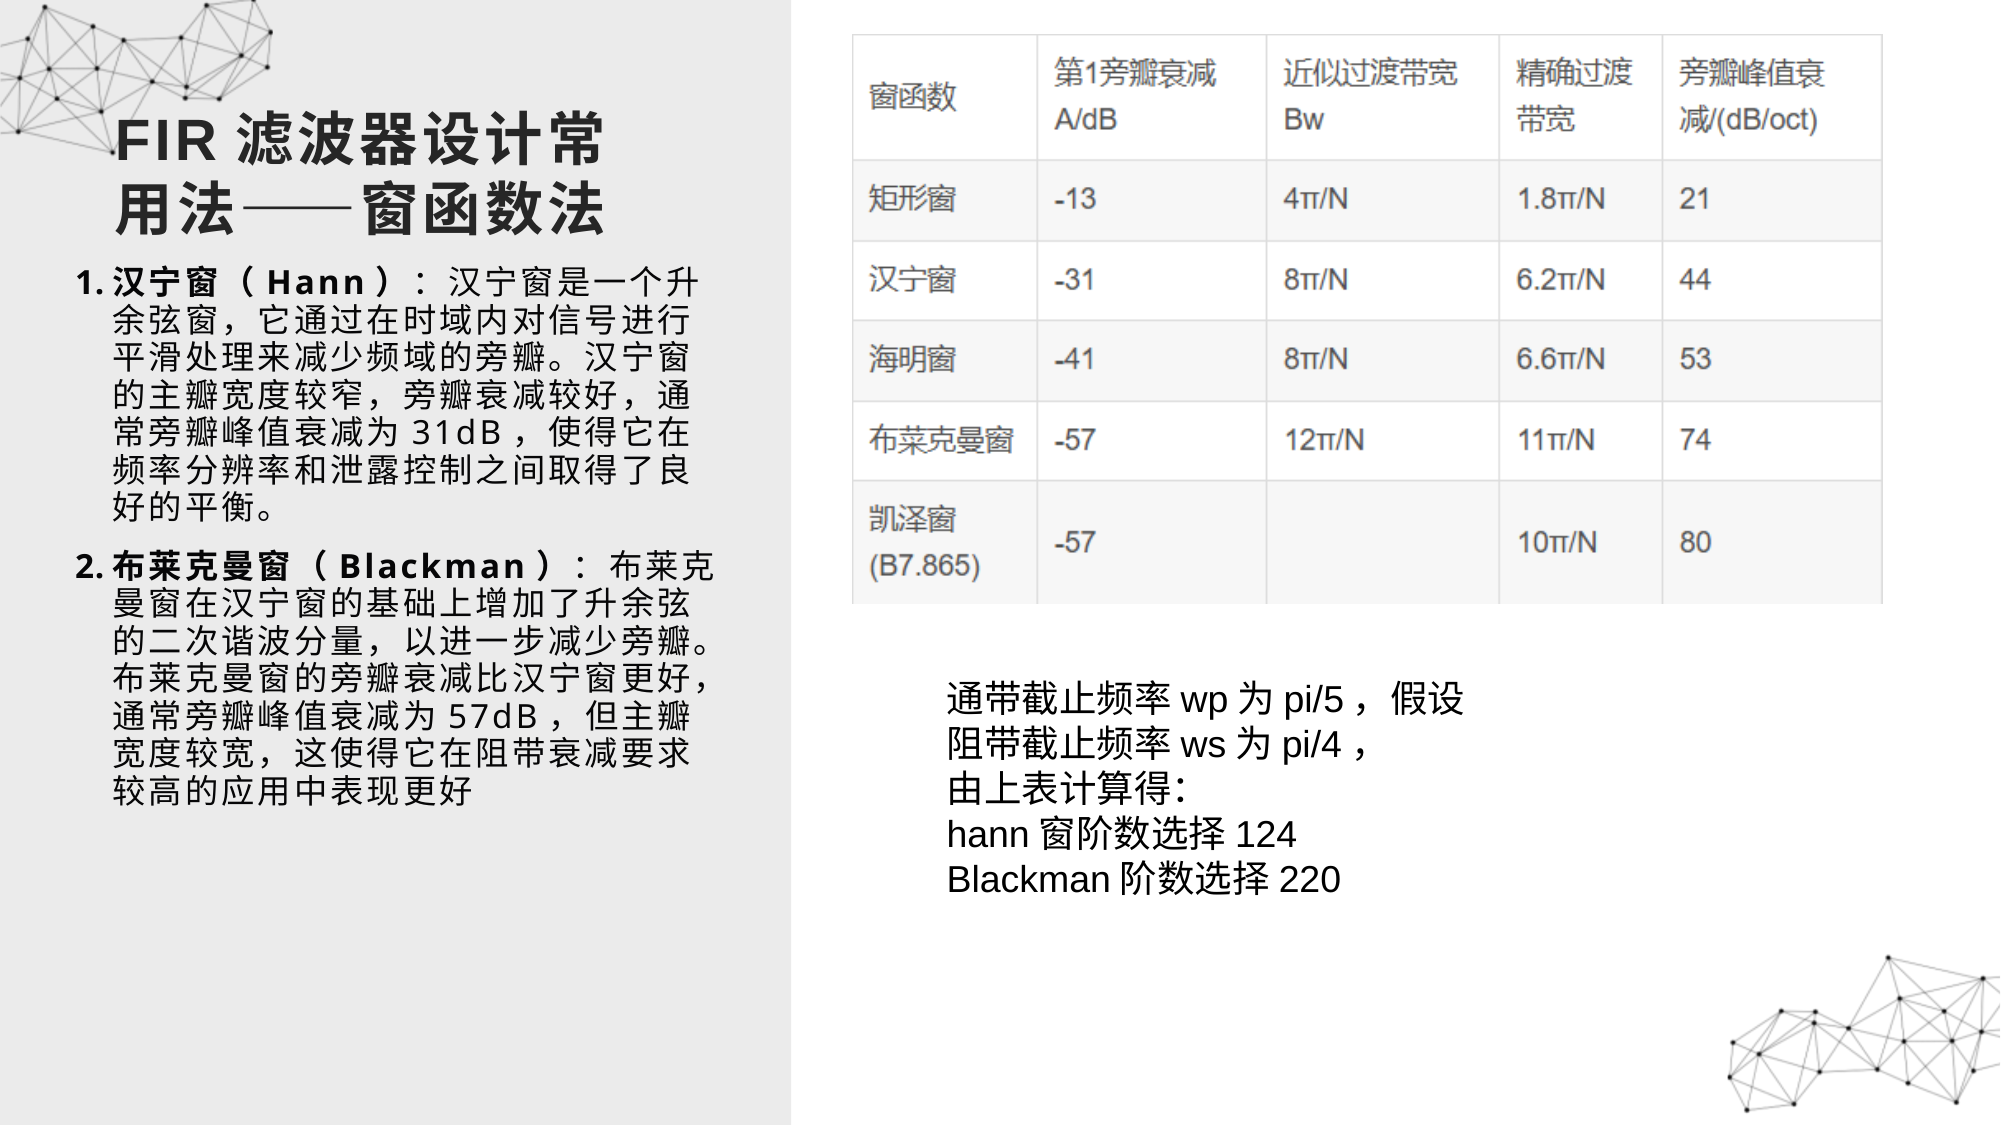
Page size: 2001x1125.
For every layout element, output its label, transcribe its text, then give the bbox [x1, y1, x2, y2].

title FIR滤波器设计常用法——窗函数法 [100, 88, 673, 256]
picture [1728, 949, 2000, 1124]
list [852, 34, 1883, 604]
text_box 通带截止频率wp为pi/5，假设阻带截止频率ws为pi/4， 由上表计算得： hann窗阶数选择124 Blackman阶数选择220 [931, 667, 1497, 908]
list 汉宁窗（Hann）：汉宁窗是一个升余弦窗，它通过在时域内对信号进行平滑处理来减少频域的旁瓣。汉宁窗的主瓣宽度较窄，旁瓣衰减较好，通常旁瓣峰值衰减为31dB，使得它在频率分辨率和泄露控制之间取得了良好的平衡。 布莱克曼窗（Blackman）：布莱克曼窗在汉宁窗的基础上增加了升余弦的二次谐波分量，以进一步减少旁瓣。布莱克曼窗的旁瓣衰减比汉宁窗更好，通常旁瓣峰值衰减为57dB，但主瓣宽度较宽，这使得它在阻带衰减要求较高的应用中表现更好 [60, 256, 742, 898]
picture [1, 0, 272, 161]
